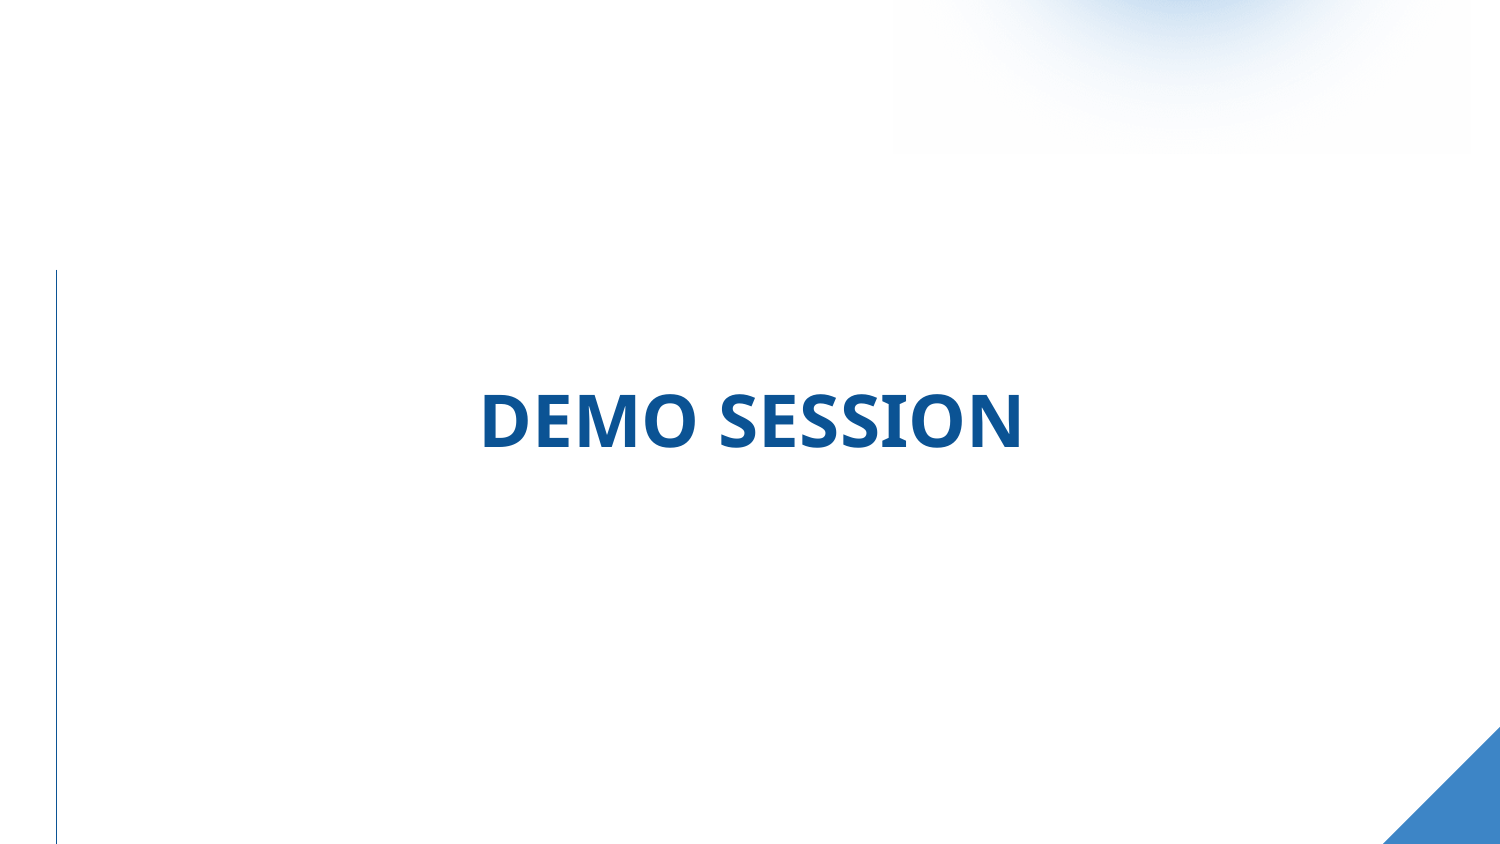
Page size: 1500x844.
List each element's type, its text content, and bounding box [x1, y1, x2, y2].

title DEMO SESSION [463, 359, 1109, 484]
picture [893, 0, 1471, 154]
